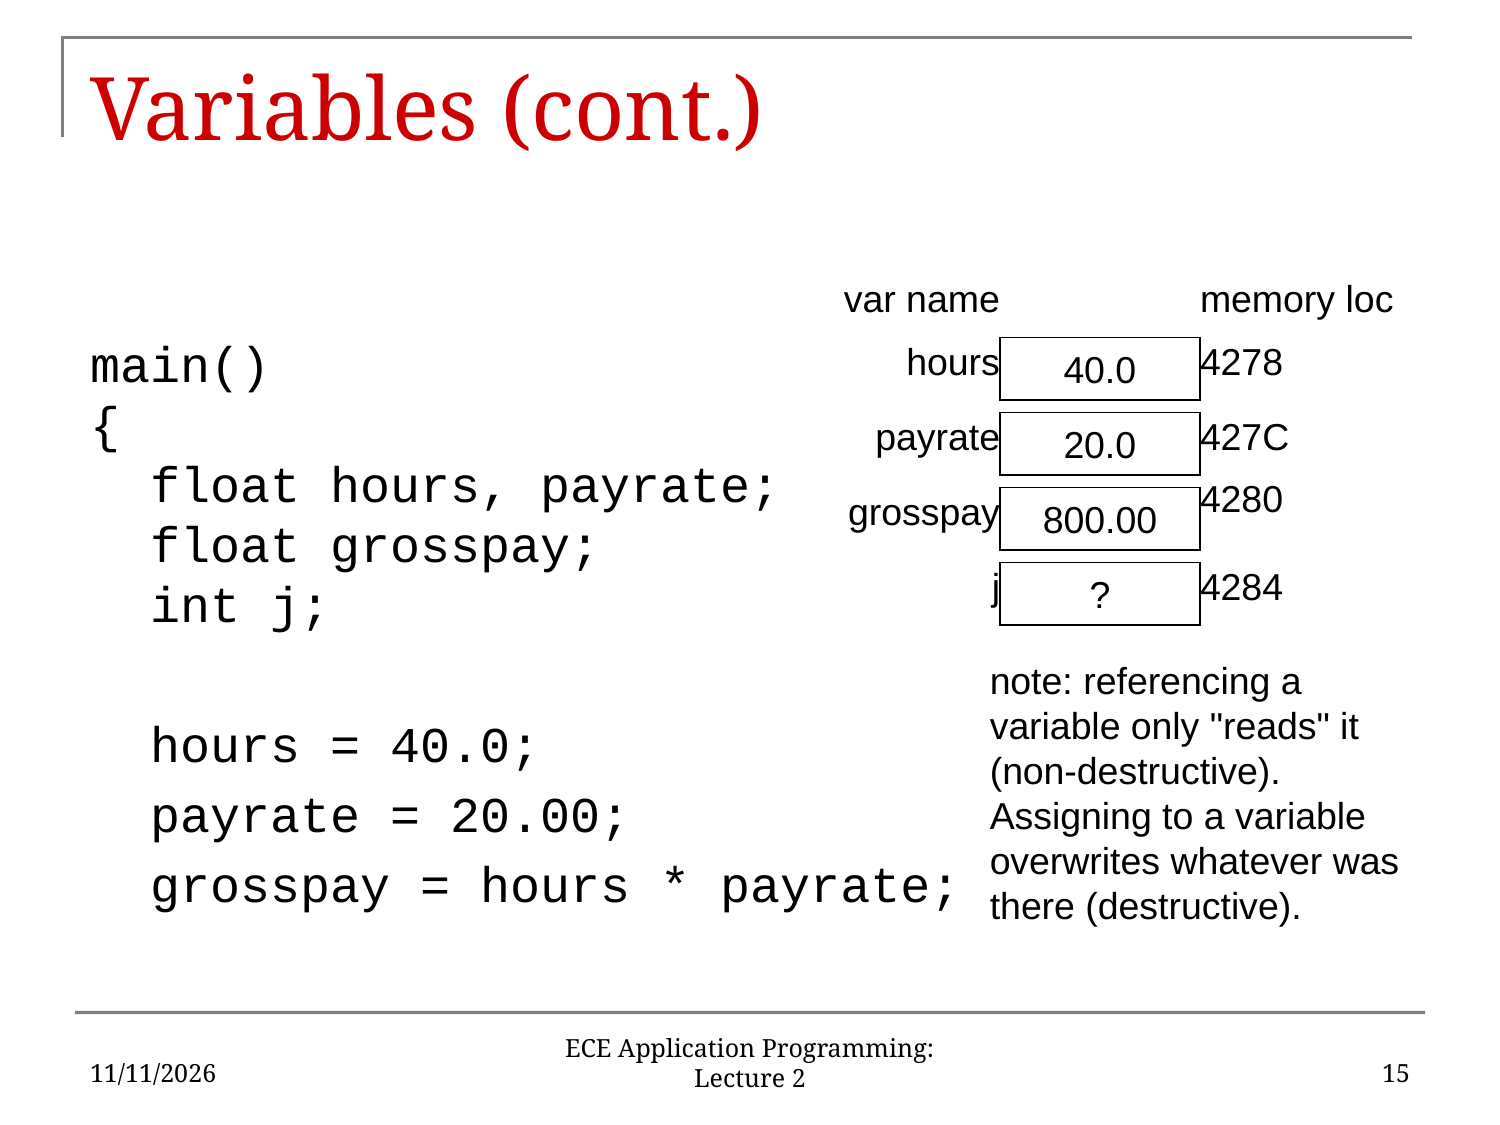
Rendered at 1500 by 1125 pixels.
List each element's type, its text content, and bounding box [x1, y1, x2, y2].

list main() { float hours, payrate; float grosspay; int j; hours = 40.0; payrate = 20.00; grosspay = hours * payrate; [75, 324, 988, 1000]
text_box grosspay [787, 487, 999, 533]
text_box 4284 [1200, 562, 1375, 608]
footer ECE Application Programming: Lecture 2 [512, 1024, 988, 1101]
text_box ? [999, 562, 1200, 625]
text_box memory loc [1200, 274, 1475, 321]
text_box 4280 [1200, 474, 1375, 520]
text_box var name [750, 274, 1000, 321]
text_box 4278 [1200, 337, 1375, 383]
text_box note: referencing a variable only "reads" it (non-destructive). Assigning to a variable overwrites whatever was there (destructive). [975, 649, 1450, 935]
text_box 800.00 [999, 487, 1200, 550]
text_box 427C [1200, 412, 1375, 458]
text_box hours [825, 337, 1000, 383]
slide_number 15 [1074, 1023, 1426, 1100]
text_box payrate [825, 412, 999, 458]
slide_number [74, 1023, 426, 1100]
text_box j [825, 562, 999, 608]
title Variables (cont.) [75, 45, 1425, 163]
text_box 40.0 [999, 337, 1200, 400]
text_box 20.0 [999, 412, 1200, 475]
